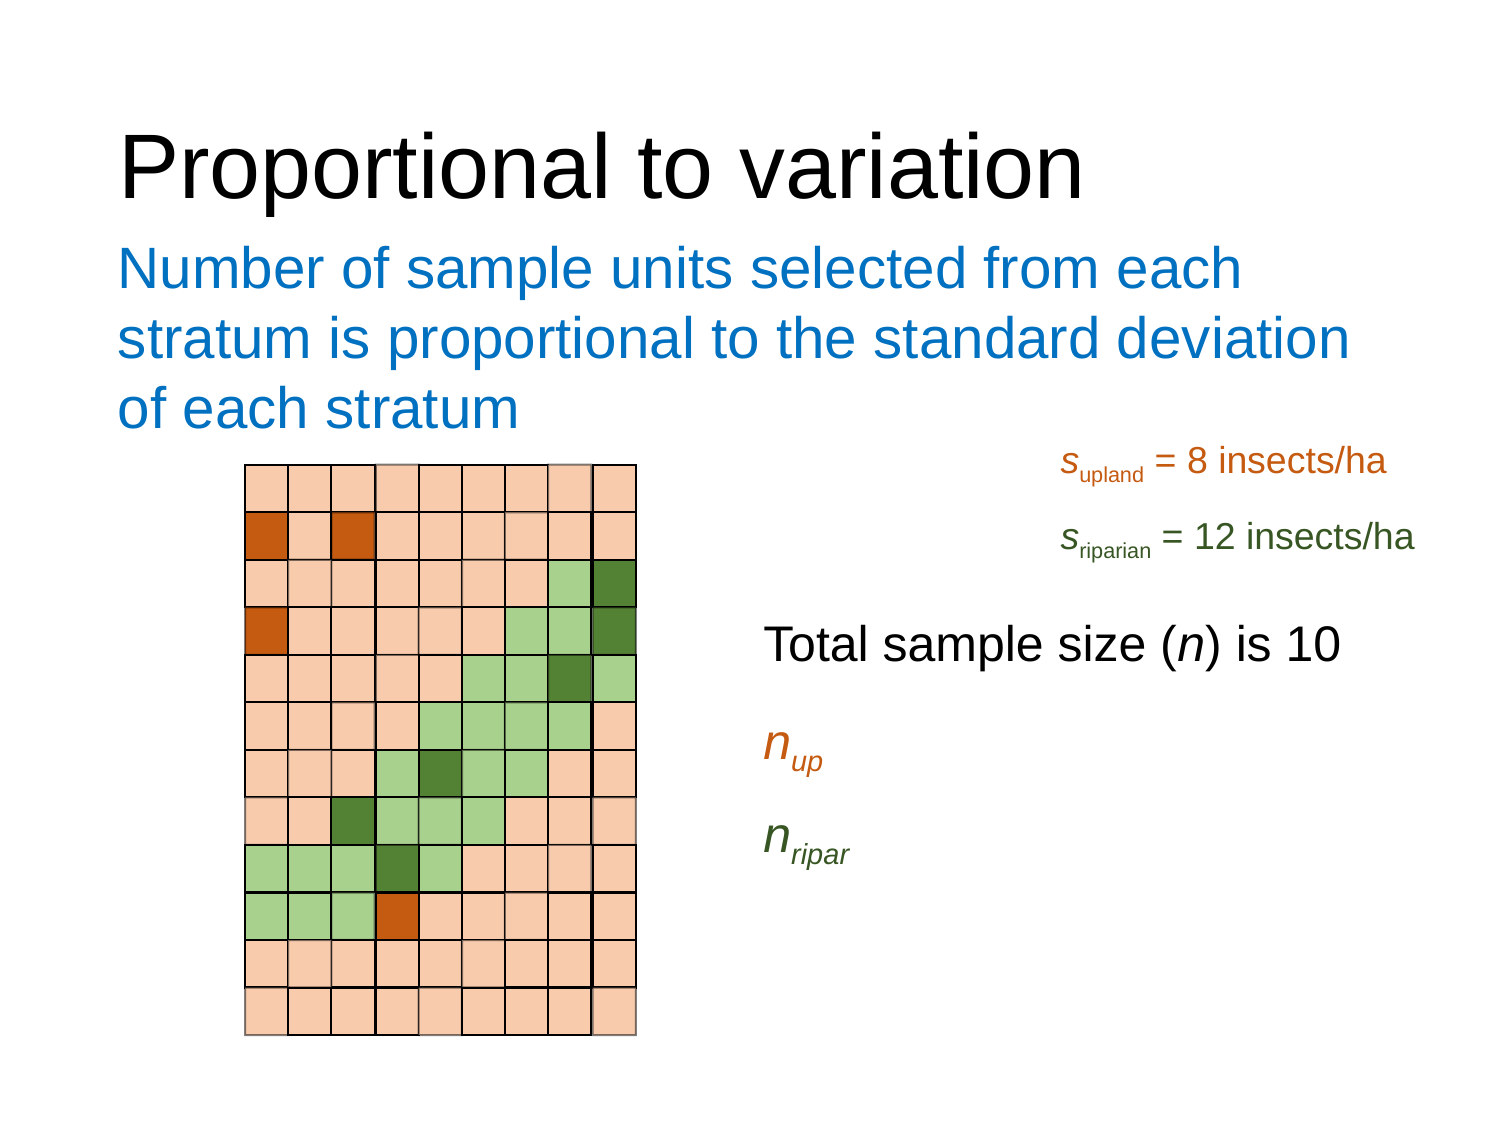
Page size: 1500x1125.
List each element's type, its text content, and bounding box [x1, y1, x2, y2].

text_box [287, 891, 332, 939]
text_box [418, 749, 461, 796]
text_box [592, 559, 637, 606]
text_box [547, 891, 592, 939]
text_box [461, 796, 504, 844]
text_box [592, 511, 637, 559]
text_box [504, 987, 547, 1036]
text_box [332, 559, 375, 606]
text_box [287, 559, 332, 606]
text_box [461, 511, 504, 559]
text_box [504, 464, 547, 511]
text_box [461, 701, 504, 749]
text_box [504, 511, 547, 559]
text_box [332, 511, 375, 559]
text_box [332, 891, 375, 939]
text_box [287, 511, 332, 559]
text_box [461, 844, 504, 891]
text_box [592, 654, 637, 701]
text_box [287, 464, 332, 511]
text_box [375, 464, 418, 511]
text_box [375, 559, 418, 606]
text_box [547, 939, 592, 987]
text_box [244, 796, 287, 844]
text_box [547, 606, 592, 654]
text_box [547, 987, 592, 1036]
text_box [375, 891, 418, 939]
text_box [592, 796, 637, 844]
text_box [547, 701, 592, 749]
text_box [592, 464, 637, 511]
text_box [592, 701, 637, 749]
text_box [418, 939, 461, 987]
text_box [504, 701, 547, 749]
text_box [504, 844, 547, 891]
text_box [418, 891, 461, 939]
text_box [375, 701, 418, 749]
text_box [287, 749, 332, 796]
text_box [375, 654, 418, 701]
text_box [332, 606, 375, 654]
text_box [592, 987, 637, 1036]
text_box [332, 844, 375, 891]
text_box [504, 559, 547, 606]
text_box [504, 606, 547, 654]
text_box [461, 654, 504, 701]
text_box [287, 987, 332, 1036]
title Proportional to variation [103, 59, 1397, 222]
text_box [547, 654, 592, 701]
text_box [547, 796, 592, 844]
text_box [287, 796, 332, 844]
text_box [418, 796, 461, 844]
text_box [375, 844, 418, 891]
text_box supland = 8 insects/ha sriparian = 12 insects/ha [1045, 428, 1450, 571]
text_box [418, 701, 461, 749]
text_box [592, 939, 637, 987]
text_box [332, 749, 375, 796]
text_box [418, 464, 461, 511]
text_box [332, 987, 375, 1036]
text_box [287, 844, 332, 891]
text_box [332, 939, 375, 987]
text_box [461, 606, 504, 654]
text_box [375, 606, 418, 654]
text_box [244, 749, 287, 796]
text_box [461, 559, 504, 606]
text_box [244, 464, 287, 511]
text_box [287, 939, 332, 987]
text_box [332, 464, 375, 511]
text_box [418, 844, 461, 891]
text_box [418, 606, 461, 654]
text_box [287, 701, 332, 749]
text_box [547, 844, 592, 891]
text_box [504, 891, 547, 939]
text_box [547, 464, 592, 511]
text_box [547, 511, 592, 559]
text_box [504, 654, 547, 701]
text_box [375, 749, 418, 796]
text_box [332, 701, 375, 749]
text_box [244, 987, 287, 1036]
text_box Number of sample units selected from each stratum is proportional to the standard deviation of each stratum [103, 222, 1407, 448]
text_box [547, 559, 592, 606]
text_box [287, 606, 332, 654]
text_box [287, 654, 332, 701]
text_box [375, 987, 418, 1036]
text_box [592, 891, 637, 939]
text_box [244, 939, 287, 987]
text_box [332, 654, 375, 701]
text_box [244, 654, 287, 701]
text_box [332, 796, 375, 844]
text_box [418, 987, 461, 1036]
text_box [244, 891, 287, 939]
text_box [547, 749, 592, 796]
text_box [244, 606, 287, 654]
text_box [244, 701, 287, 749]
text_box [418, 559, 461, 606]
text_box [375, 511, 418, 559]
text_box [592, 749, 637, 796]
text_box [504, 749, 547, 796]
text_box [375, 796, 418, 844]
text_box [461, 464, 504, 511]
text_box [418, 654, 461, 701]
text_box [375, 939, 418, 987]
text_box [461, 891, 504, 939]
text_box [461, 749, 504, 796]
text_box [461, 939, 504, 987]
text_box [244, 511, 287, 559]
text_box [244, 844, 287, 891]
text_box [461, 987, 504, 1036]
text_box [244, 559, 287, 606]
text_box [592, 606, 637, 654]
text_box [592, 844, 637, 891]
text_box [504, 796, 547, 844]
text_box [418, 511, 461, 559]
text_box [504, 939, 547, 987]
